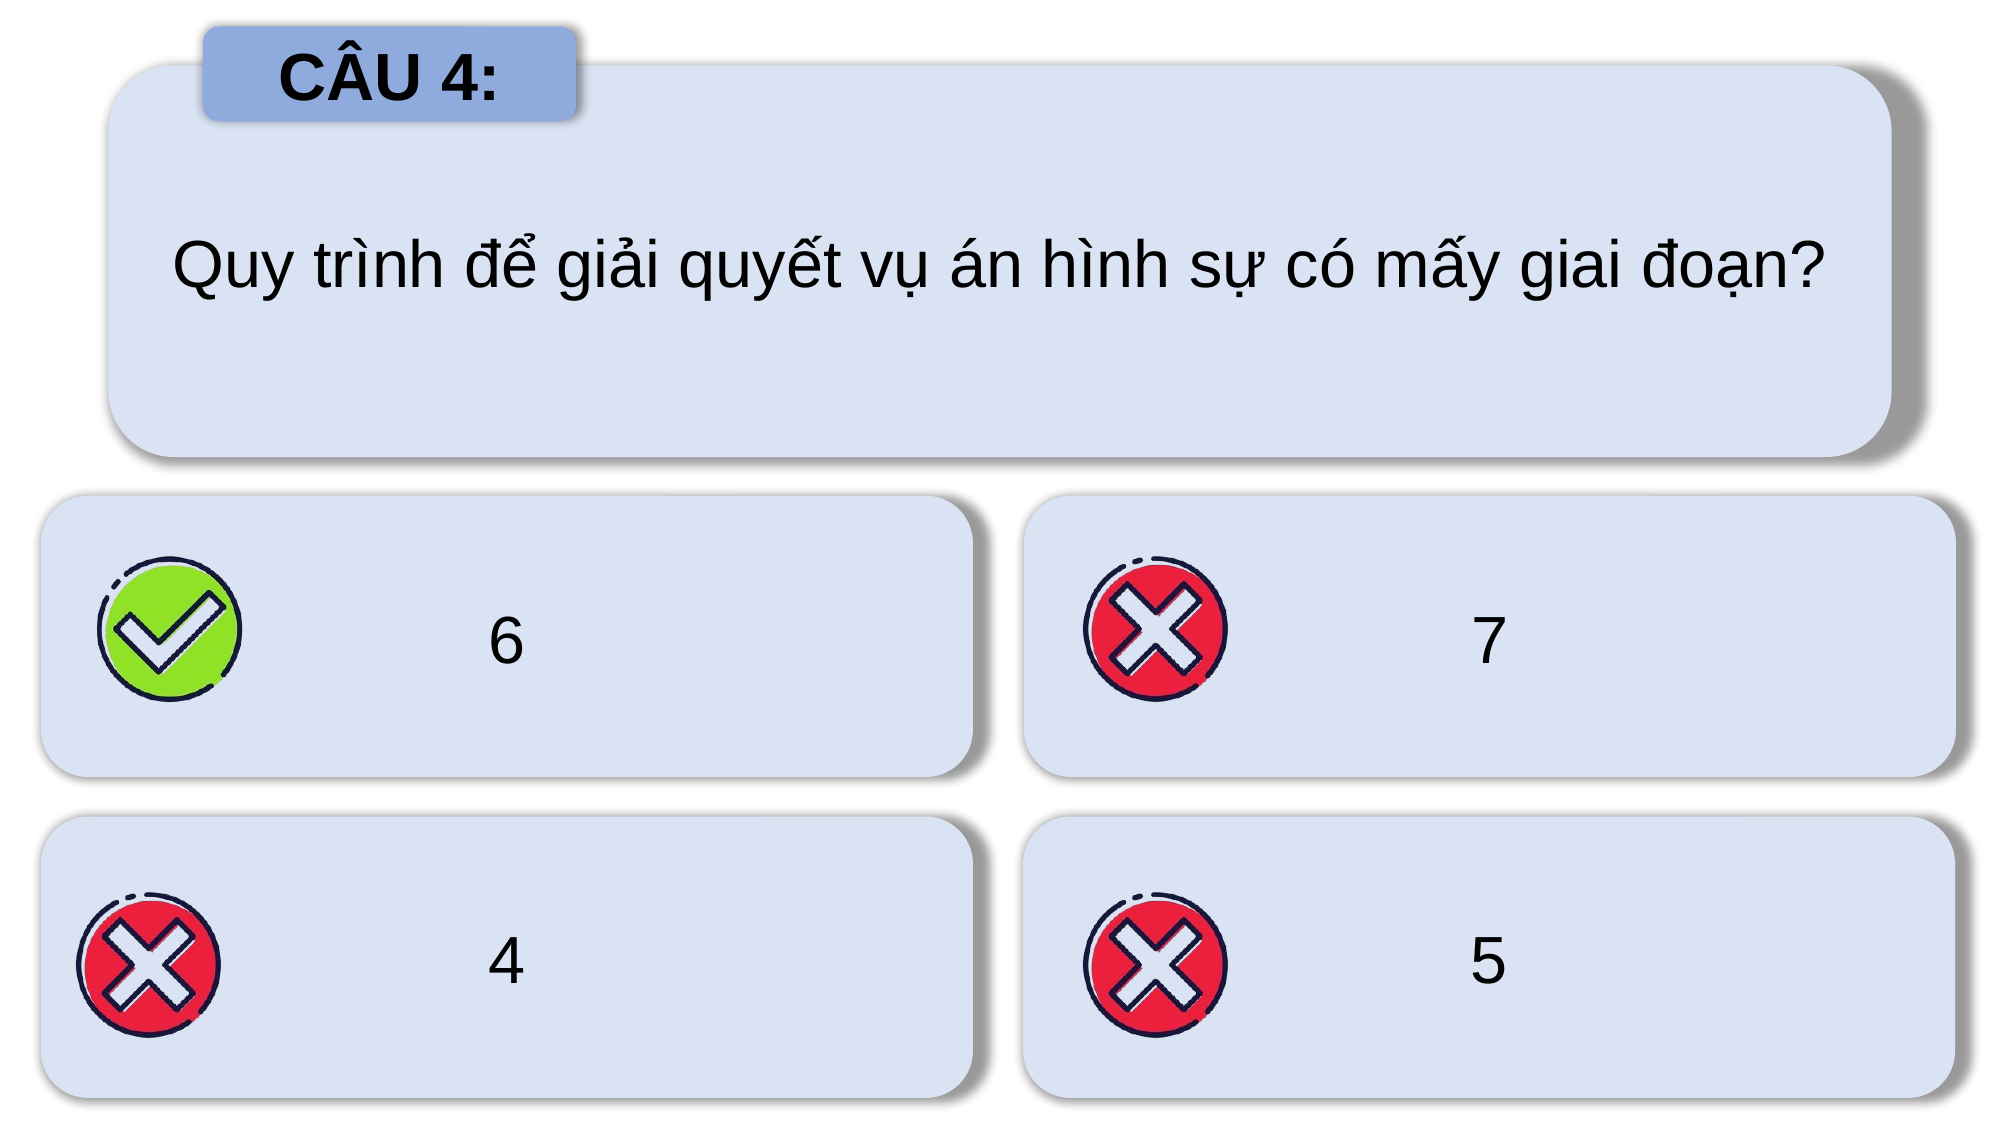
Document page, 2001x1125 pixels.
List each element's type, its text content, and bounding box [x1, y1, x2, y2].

picture [67, 540, 258, 713]
text_box 7 [1022, 494, 1957, 779]
text_box 5 [1022, 815, 1957, 1099]
picture [1074, 540, 1242, 710]
picture [1074, 876, 1242, 1046]
text_box CÂU 4: [202, 25, 577, 123]
text_box 6 [39, 494, 974, 779]
picture [67, 876, 235, 1046]
text_box Quy trình để giải quyết vụ án hình sự có mấy giai đoạn? [107, 64, 1893, 459]
text_box 4 [39, 815, 974, 1099]
